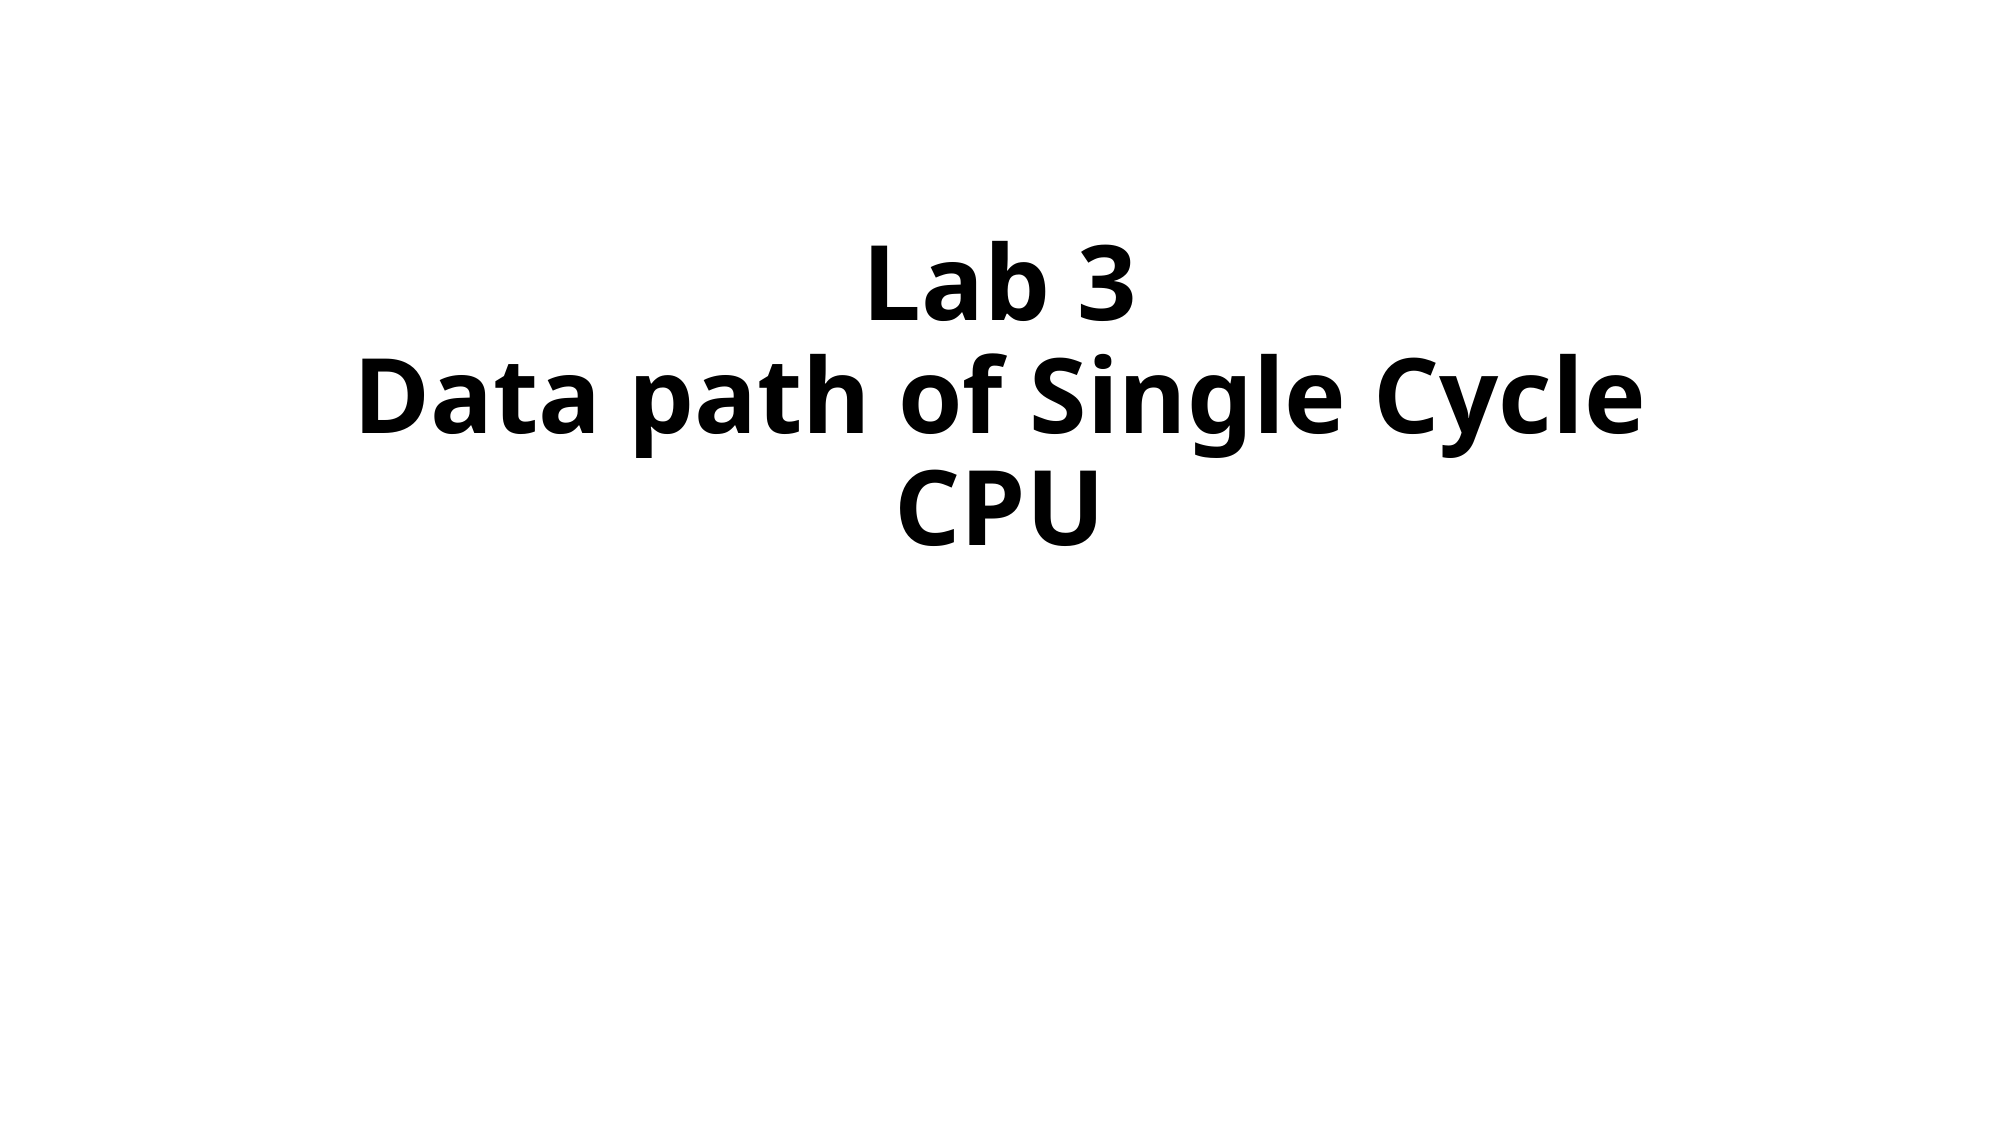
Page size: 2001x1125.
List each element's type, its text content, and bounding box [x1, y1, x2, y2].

title Lab 3 Data path of Single Cycle CPU [249, 184, 1750, 576]
